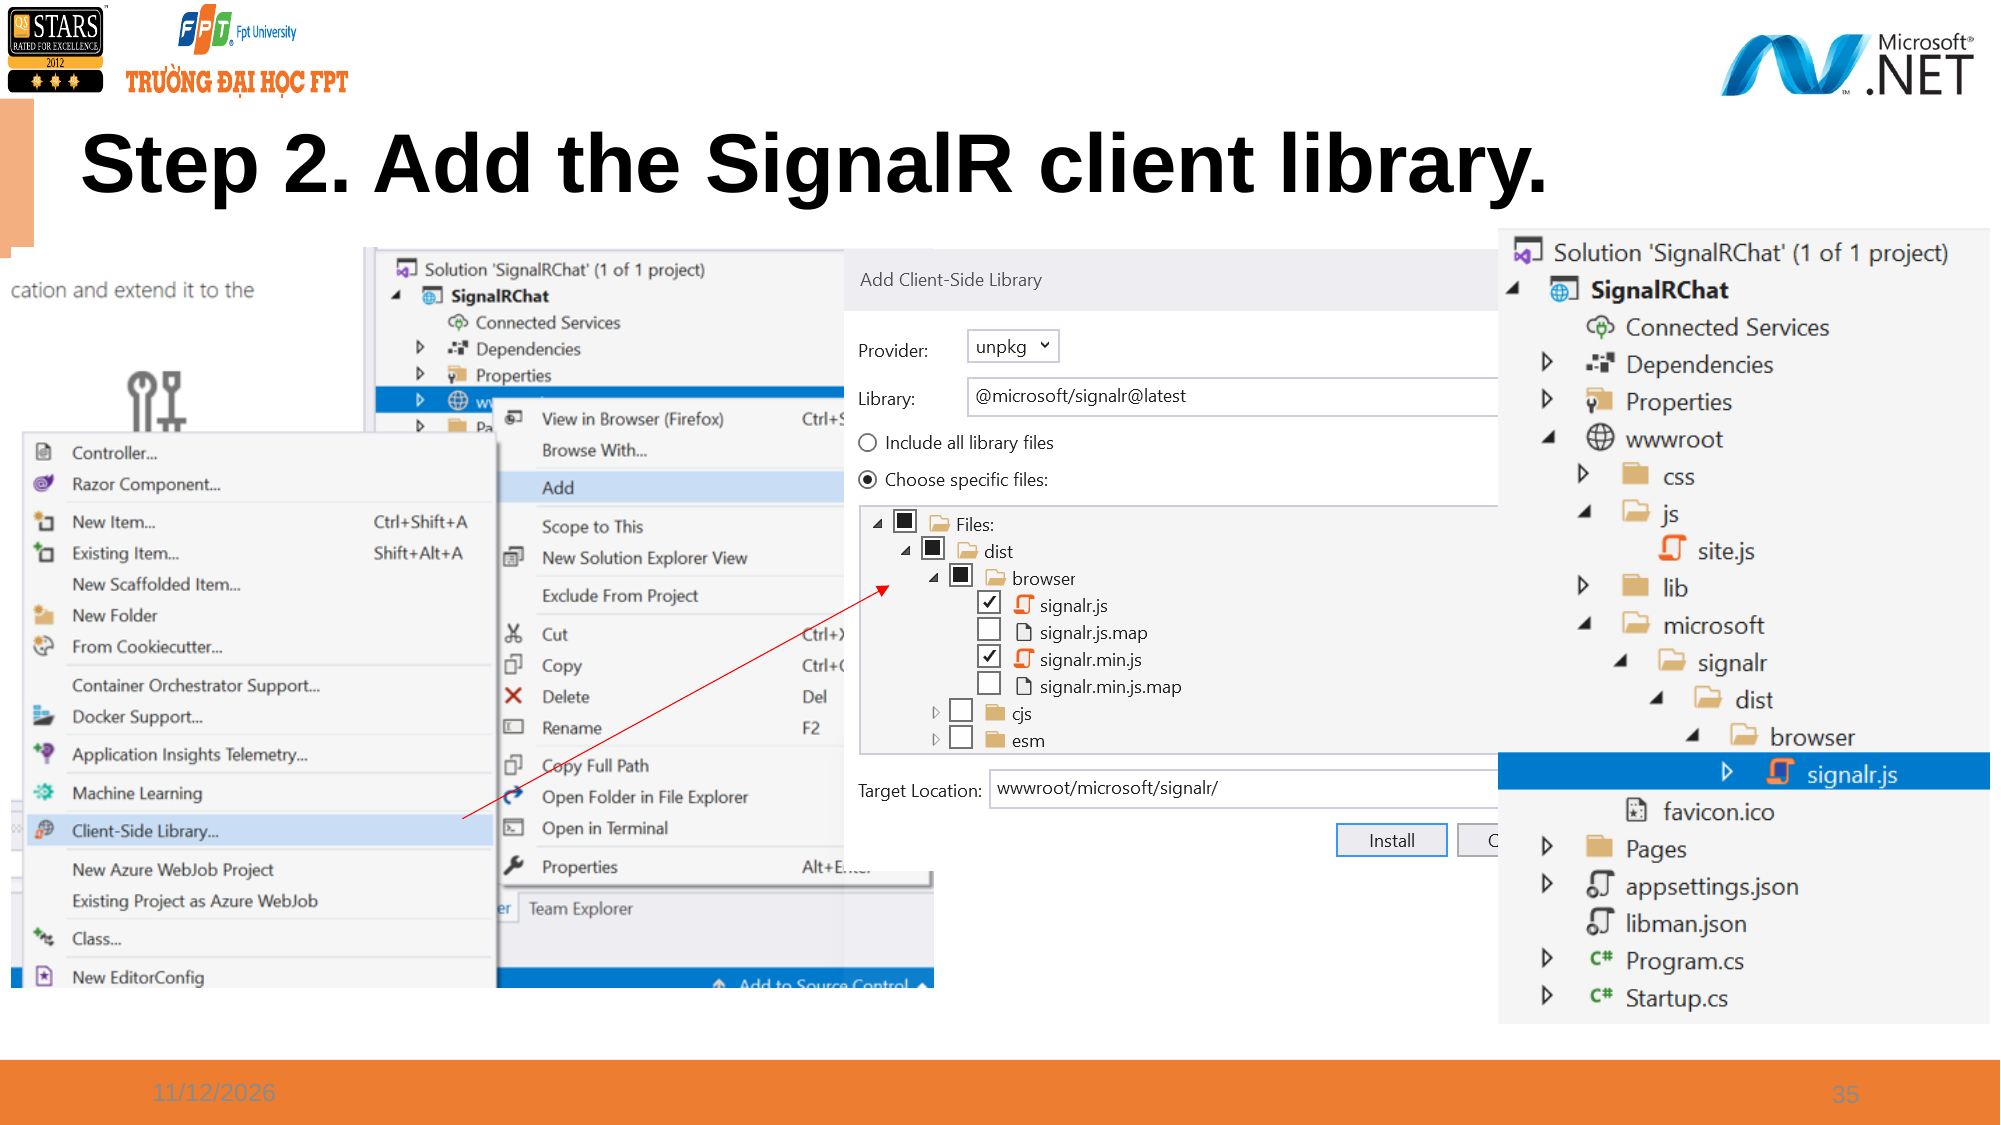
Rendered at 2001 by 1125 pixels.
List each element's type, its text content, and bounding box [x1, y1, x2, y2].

slide_number 35 [1424, 1063, 1875, 1123]
picture [11, 228, 1990, 1024]
title Step 2. Add the SignalR client library. [65, 118, 1952, 213]
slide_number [137, 1061, 588, 1122]
text_box [0, 228, 1498, 598]
picture [1685, 0, 2001, 129]
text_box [462, 585, 890, 819]
